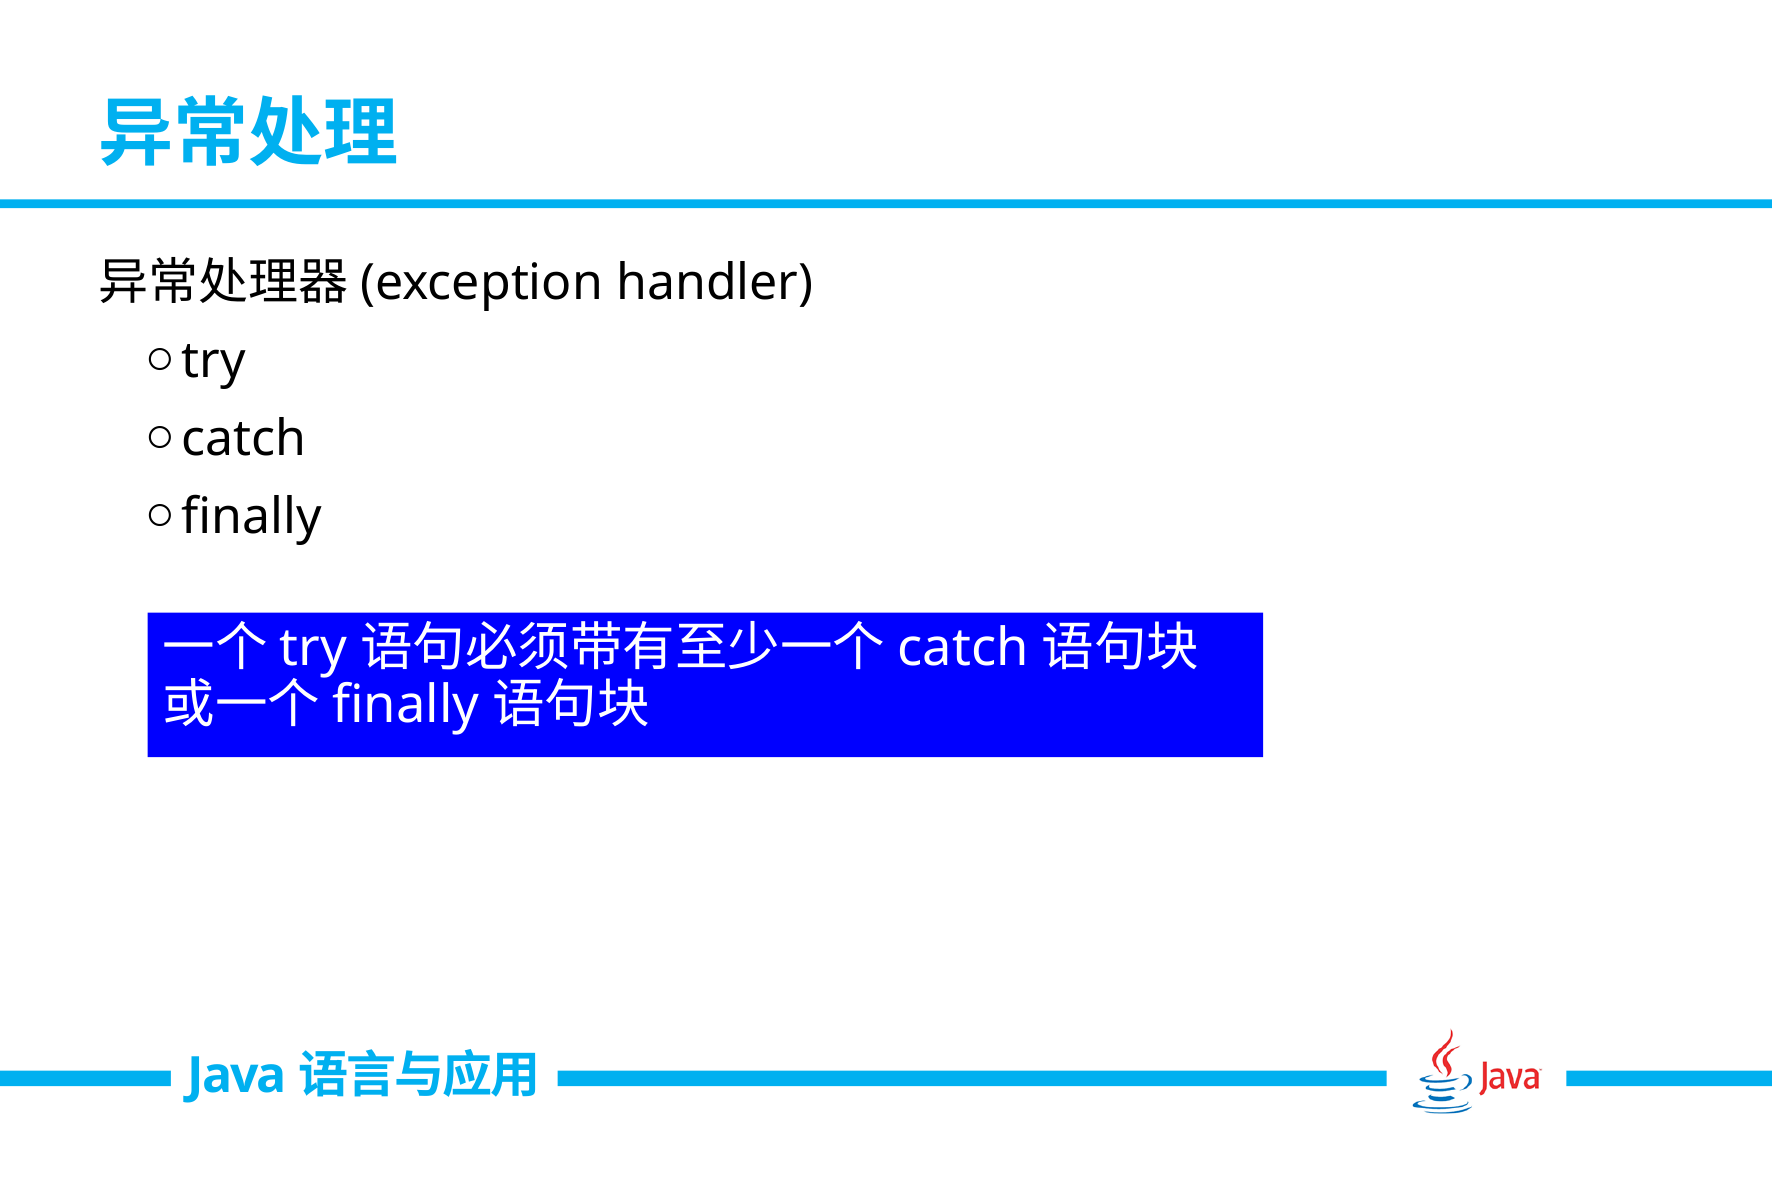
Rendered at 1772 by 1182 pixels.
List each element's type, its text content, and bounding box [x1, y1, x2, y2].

text_box 一个try语句必须带有至少一个catch语句块 或一个finally语句块 [147, 612, 1264, 758]
picture [1386, 1019, 1567, 1117]
title 异常处理 [80, 73, 1677, 168]
list 异常处理器(exception handler) try catch finally [80, 228, 1677, 1009]
